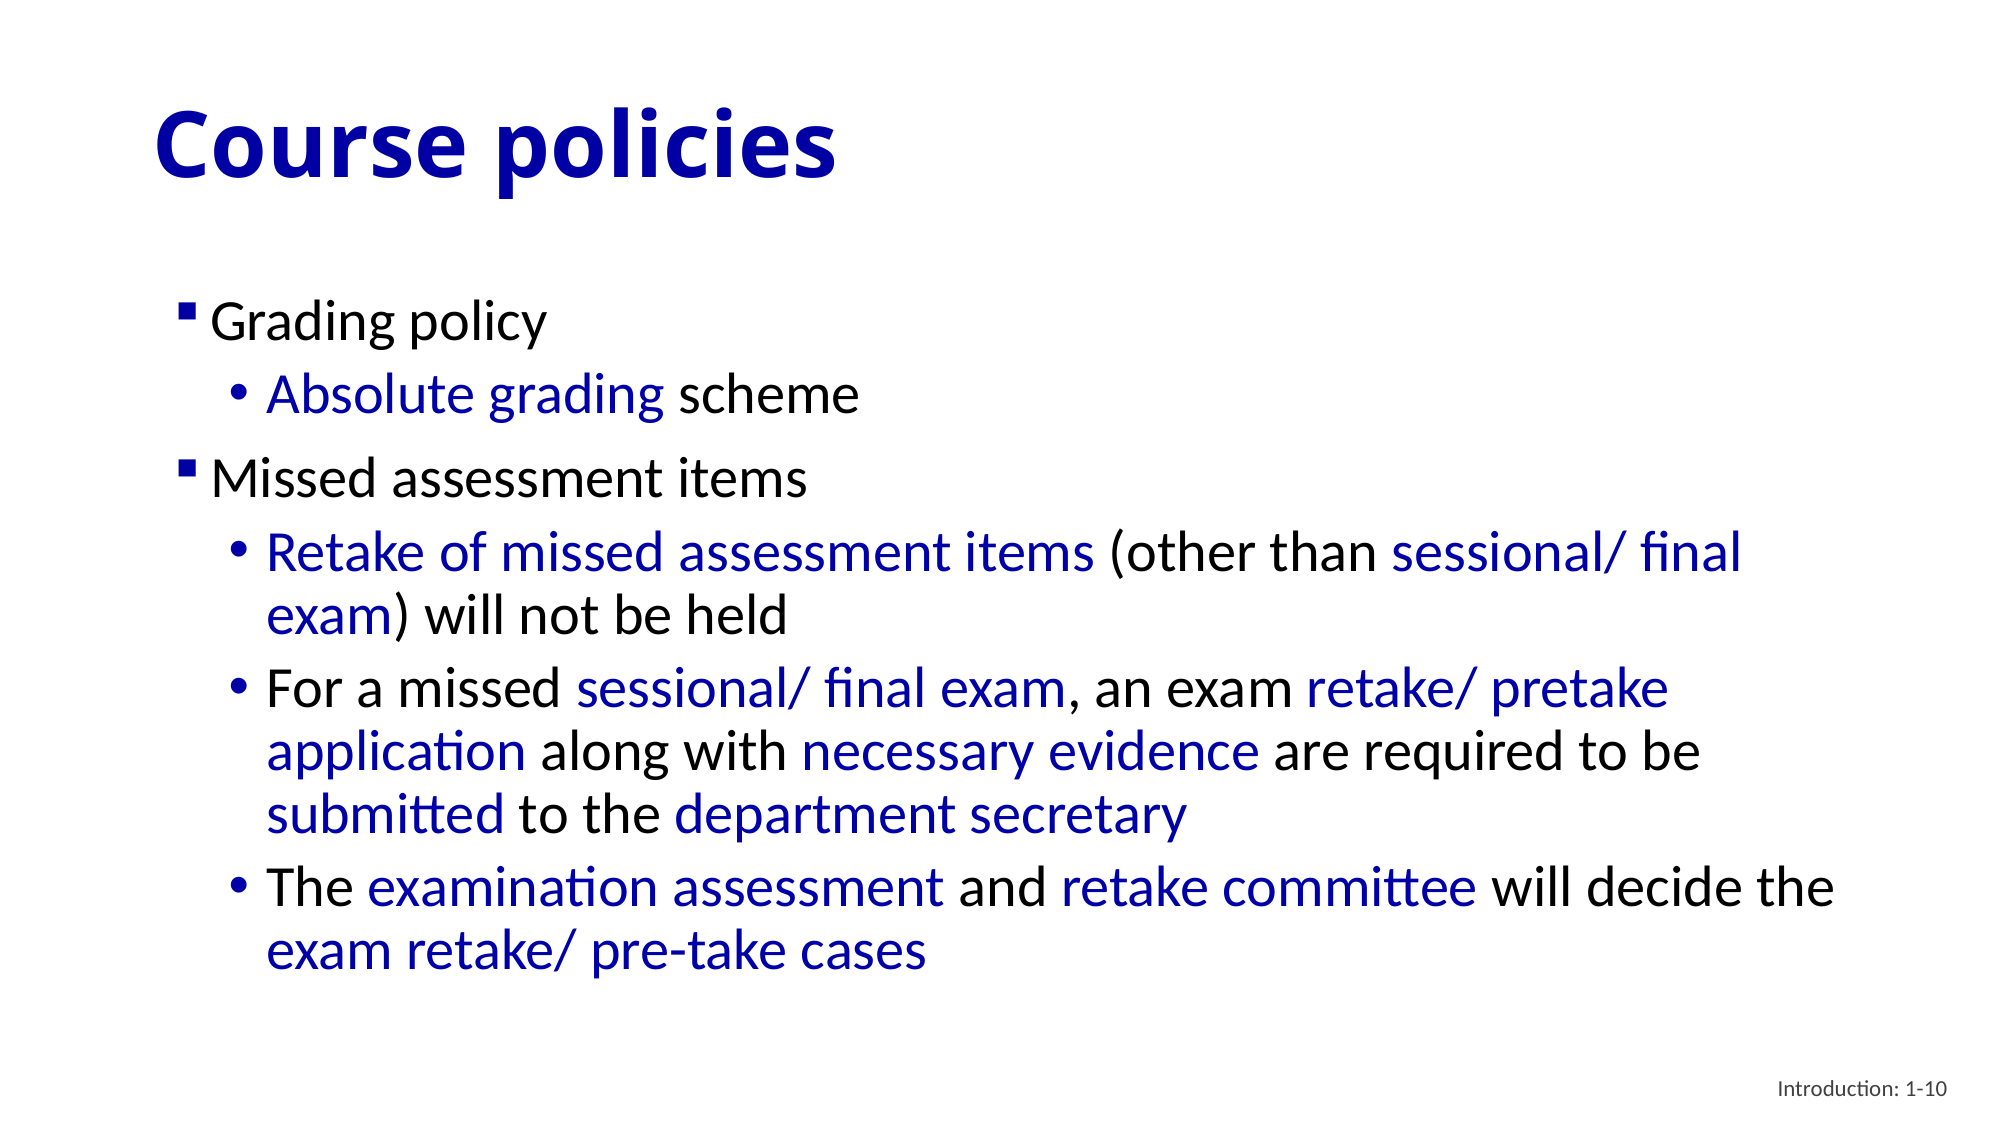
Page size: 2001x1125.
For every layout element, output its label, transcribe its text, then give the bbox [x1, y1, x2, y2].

list Grading policy Absolute grading scheme Missed assessment items Retake of missed assessment items (other than sessional/ final exam) will not be held For a missed sessional/ final exam, an exam retake/ pretake application along with necessary evidence are required to be submitted to the department secretary The examination assessment and retake committee will decide the exam retake/ pre-take cases [137, 282, 1863, 997]
title Course policies [137, 74, 1863, 221]
slide_number Introduction: 1-10 [1512, 1056, 1963, 1117]
